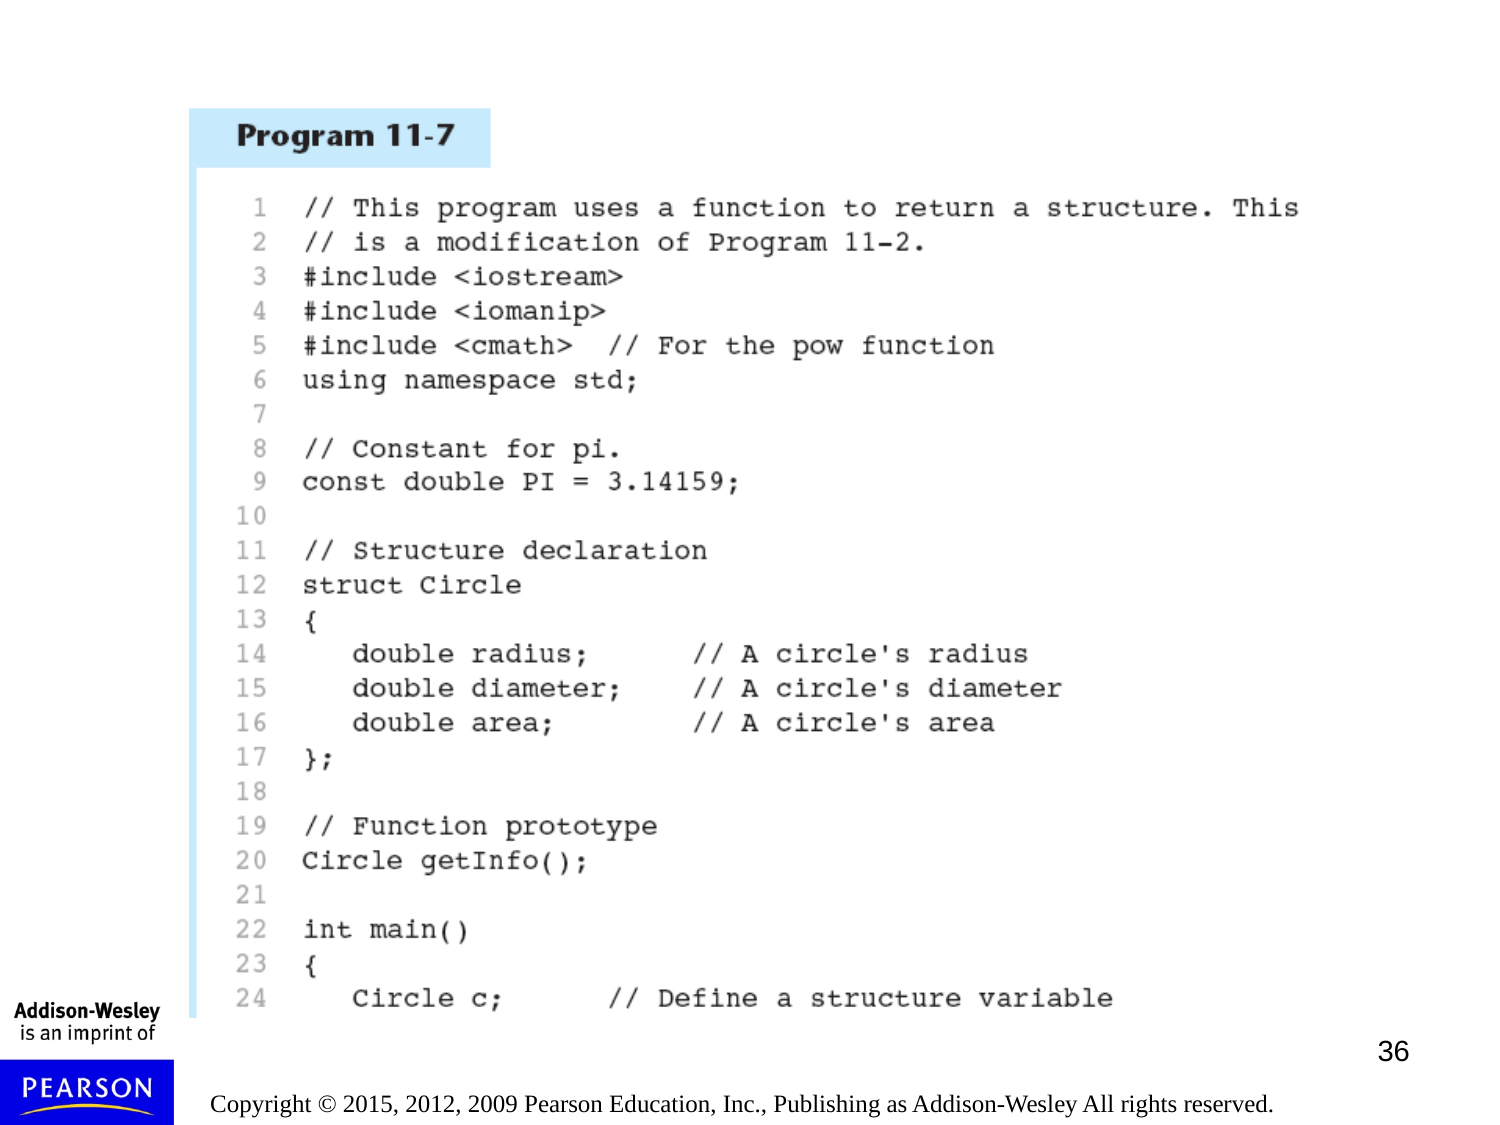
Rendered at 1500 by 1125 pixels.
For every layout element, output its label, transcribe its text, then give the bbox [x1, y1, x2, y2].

picture [0, 994, 174, 1125]
slide_number 36 [1074, 1024, 1426, 1103]
picture [189, 107, 1311, 1018]
